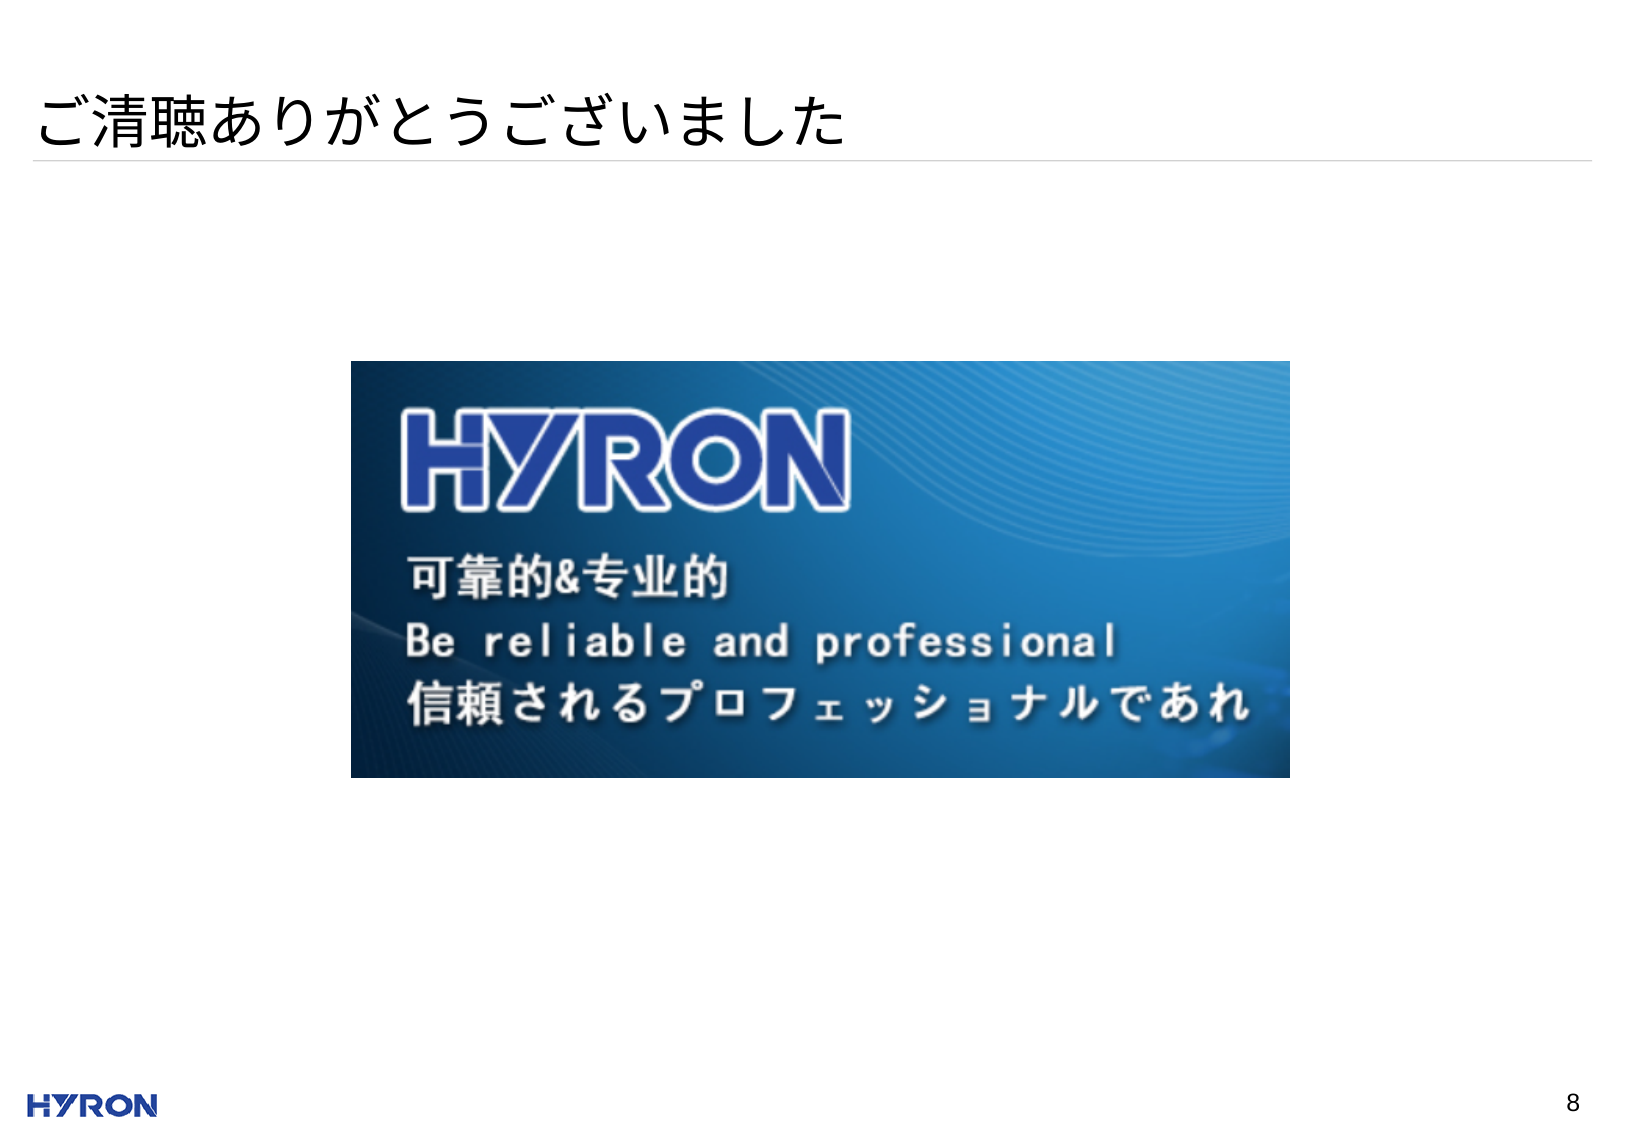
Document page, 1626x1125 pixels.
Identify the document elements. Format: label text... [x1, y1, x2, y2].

picture [16, 1088, 167, 1125]
text_box ご清聴ありがとうございました [17, 78, 863, 163]
picture [351, 361, 1290, 778]
